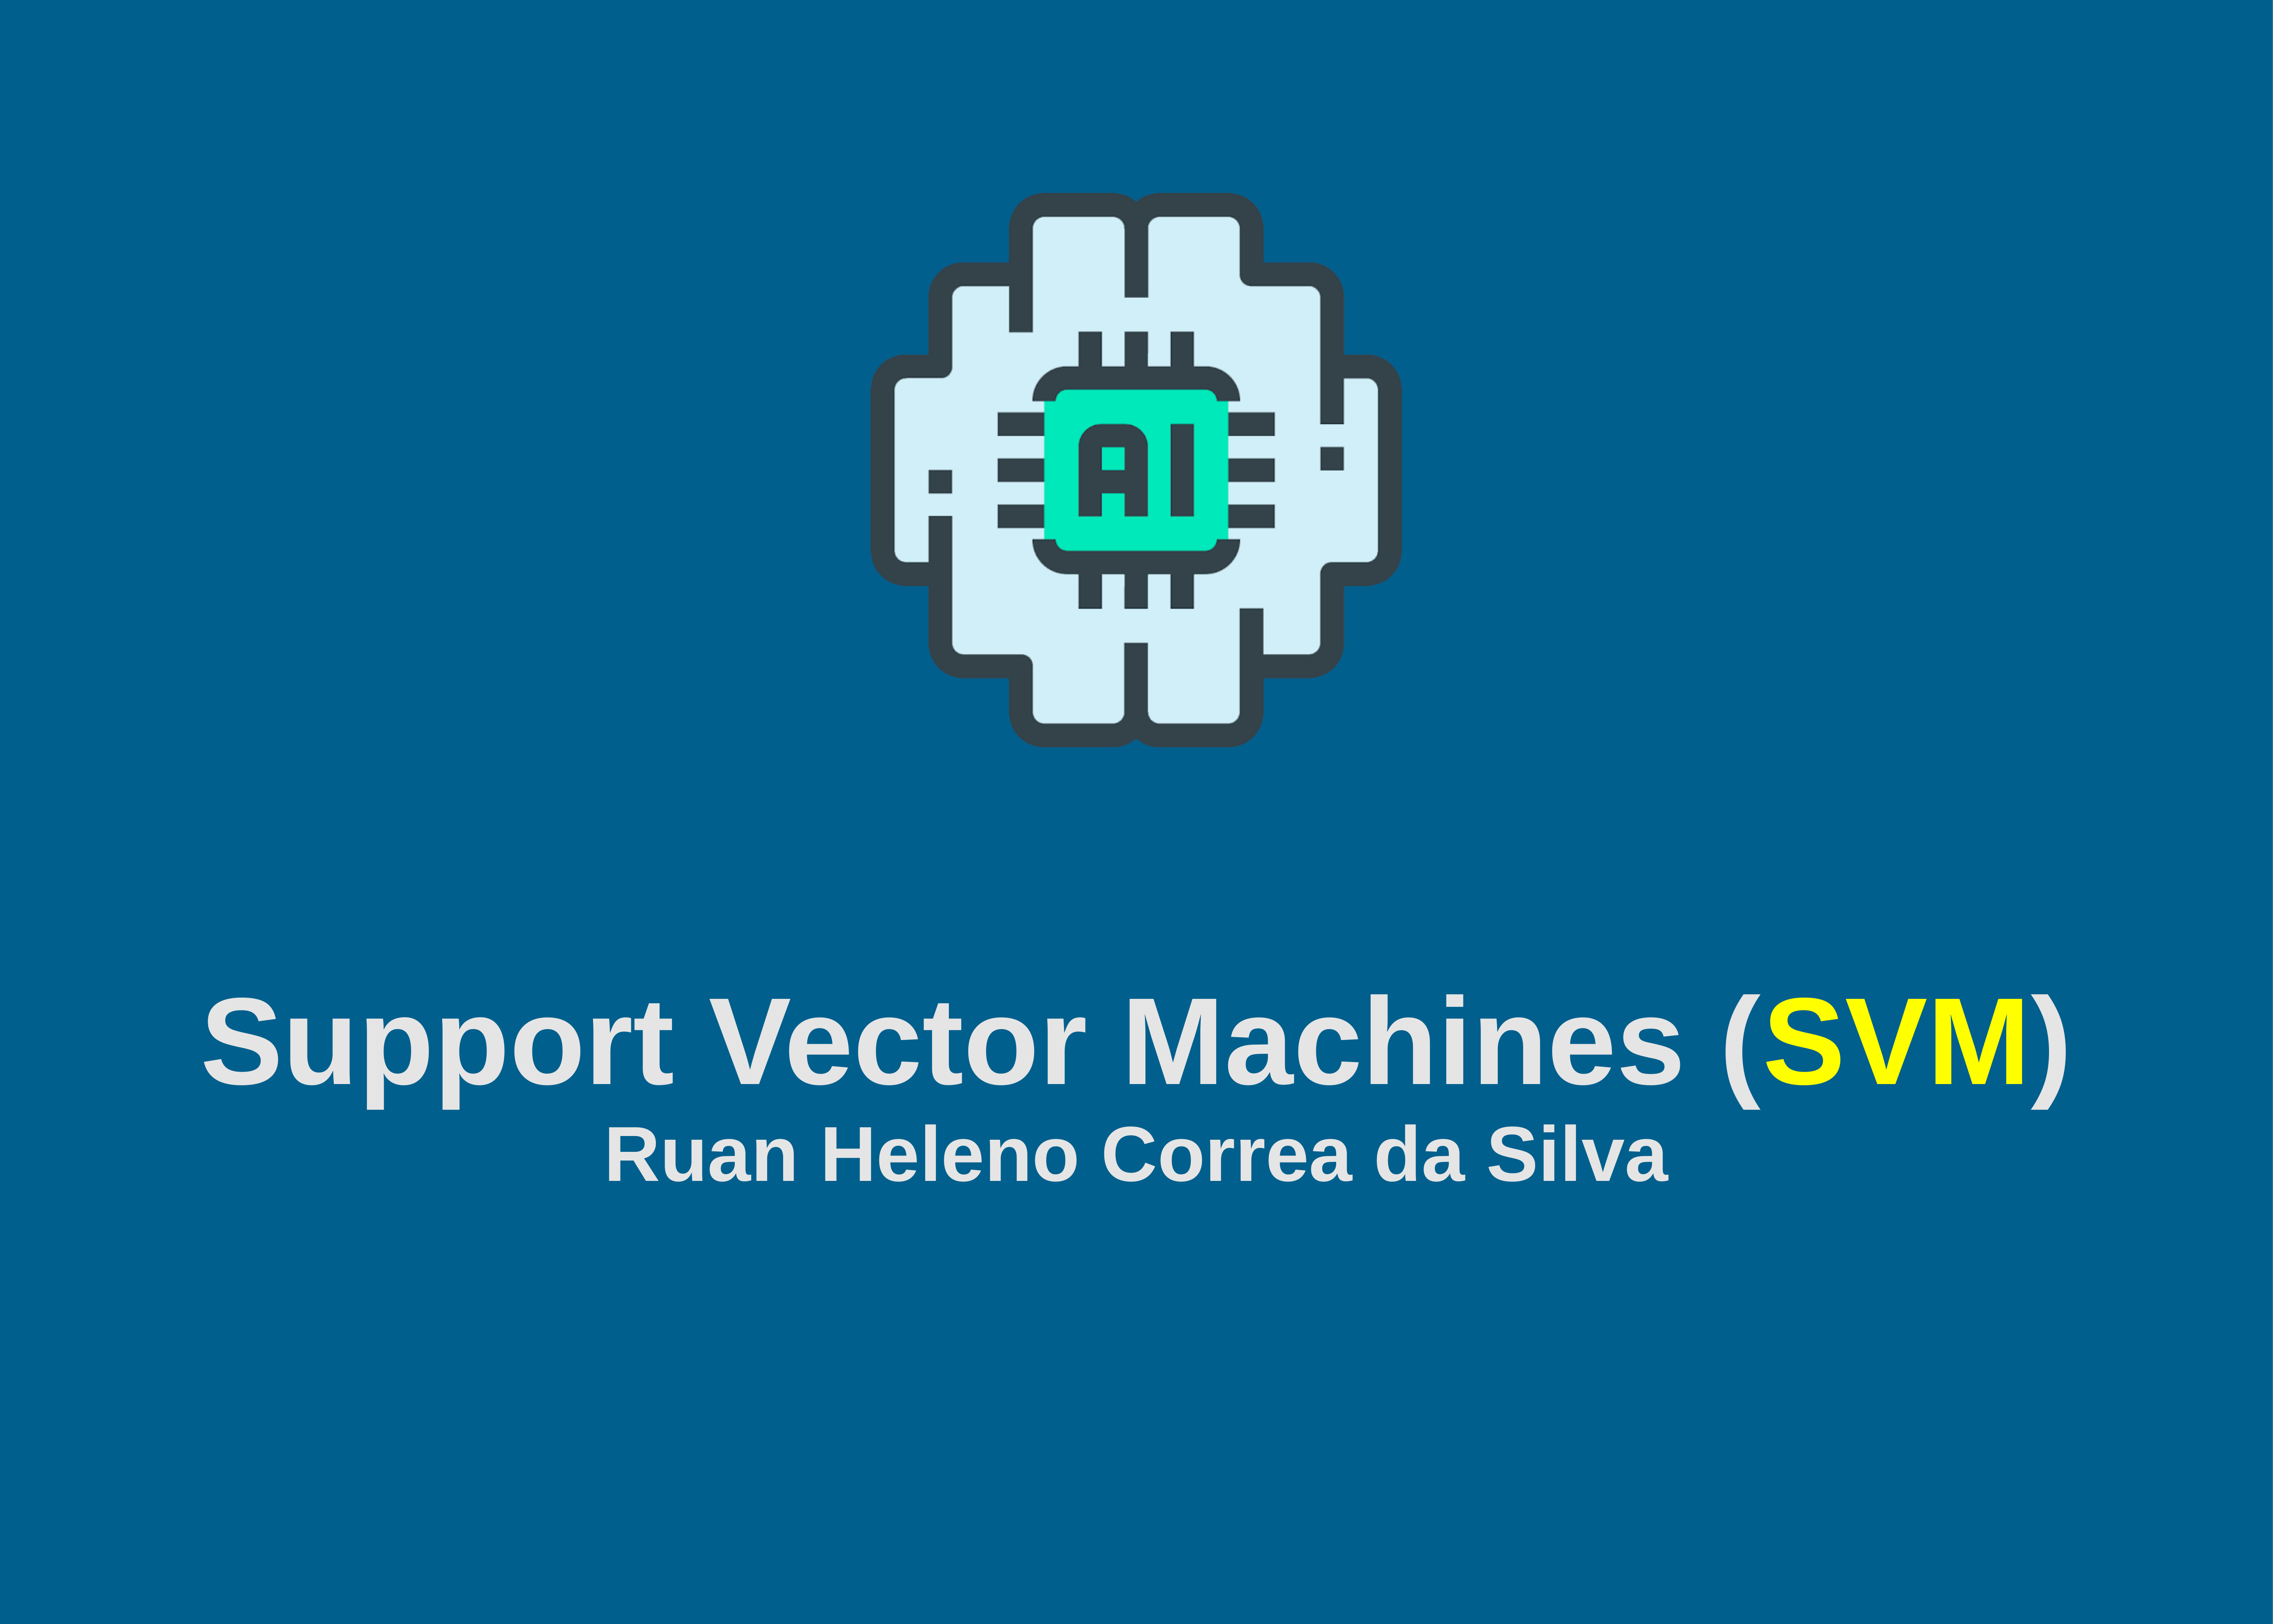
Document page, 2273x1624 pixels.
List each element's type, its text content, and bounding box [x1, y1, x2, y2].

title Support Vector Machines (SVM) Ruan Heleno Correa da Silva [77, 891, 2196, 1279]
picture [871, 193, 1402, 748]
